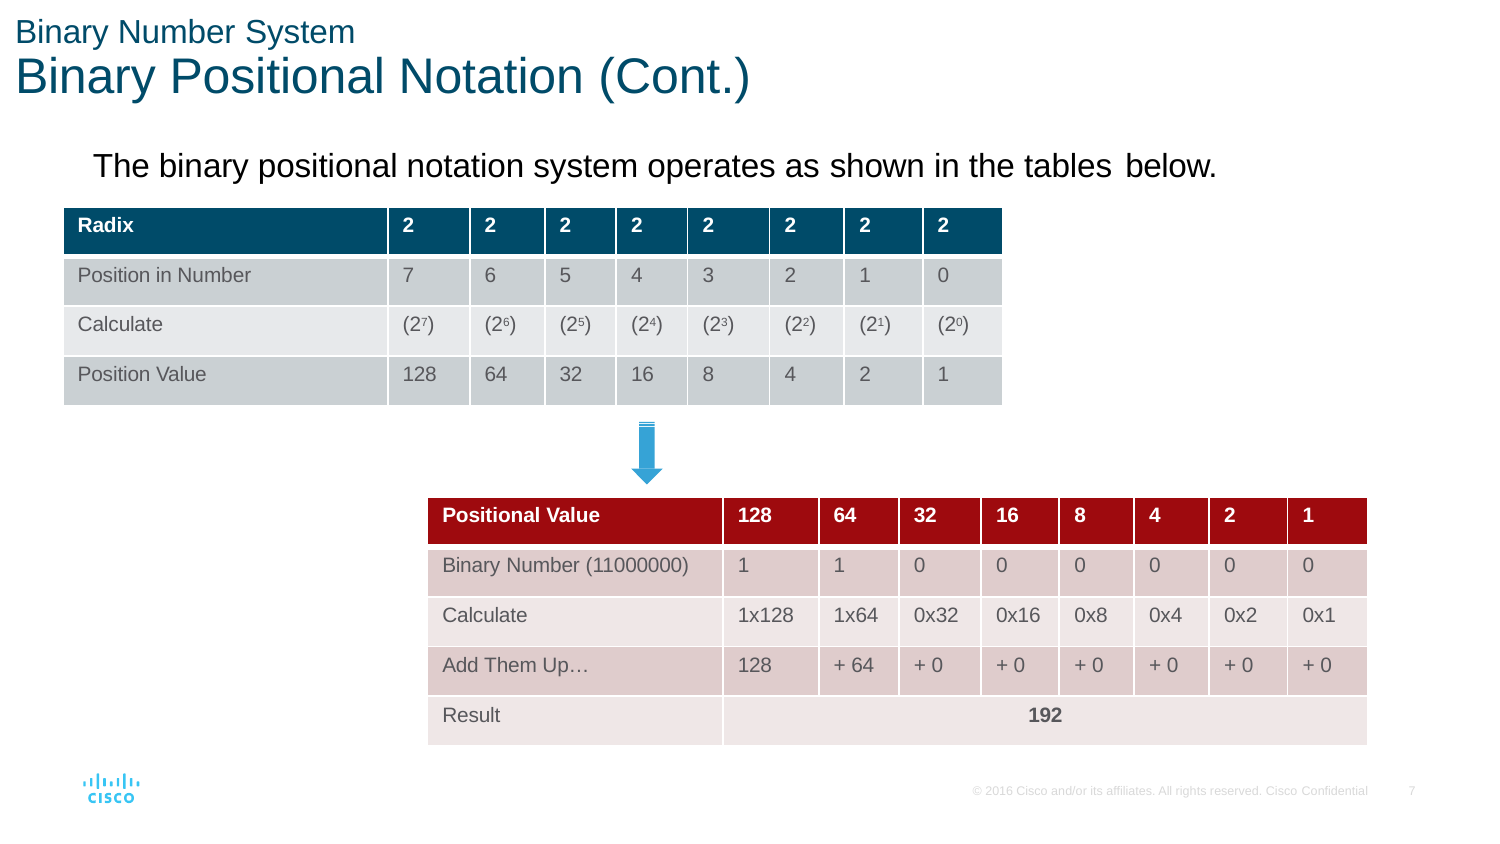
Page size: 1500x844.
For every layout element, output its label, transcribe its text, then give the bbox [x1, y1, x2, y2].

table_cell Result [428, 697, 722, 745]
table_cell 0x16 [982, 598, 1058, 646]
table_cell 3 [688, 259, 769, 305]
table_cell Calculate [64, 307, 387, 355]
table_header 128 [724, 498, 818, 544]
table_cell 1 [724, 550, 818, 596]
table_cell 1x128 [724, 598, 818, 646]
table_cell 1 [924, 357, 1002, 405]
table_header 2 [617, 208, 687, 254]
table_cell 0x2 [1210, 598, 1287, 646]
table_cell 64 [471, 357, 544, 405]
table_header 2 [845, 208, 922, 254]
table_header 2 [471, 208, 544, 254]
table_cell 0x8 [1060, 598, 1133, 646]
table_cell (27) [389, 307, 469, 355]
table_cell 128 [724, 647, 818, 695]
table_header 2 [389, 208, 469, 254]
table_header 2 [924, 208, 1002, 254]
table_cell Binary Number (11000000) [428, 550, 722, 596]
title Binary Number System Binary Positional Notation (Cont.) [12, 14, 757, 158]
table_cell (24) [617, 307, 687, 355]
table_cell 0 [1288, 550, 1367, 596]
table_header 2 [1210, 498, 1287, 544]
table_cell Calculate [428, 598, 722, 646]
table_cell + 0 [1210, 647, 1287, 695]
table_cell Position in Number [64, 259, 387, 305]
table_cell + 0 [1135, 647, 1208, 695]
table_cell Add Them Up… [428, 647, 722, 695]
table_cell 1 [845, 259, 922, 305]
table_header 1 [1288, 498, 1367, 544]
table_cell 4 [770, 357, 843, 405]
table_header 4 [1135, 498, 1208, 544]
table_cell + 64 [820, 647, 898, 695]
table_header 64 [820, 498, 898, 544]
table_cell (21) [845, 307, 922, 355]
table_cell 0 [1135, 550, 1208, 596]
table_cell 16 [617, 357, 687, 405]
table_cell 2 [770, 259, 843, 305]
table_cell 0x4 [1135, 598, 1208, 646]
footer © 2016 Cisco and/or its affiliates. All rights reserved. Cisco Confidential [970, 782, 1381, 844]
table_cell + 0 [1288, 647, 1367, 695]
table_cell + 0 [1060, 647, 1133, 695]
table_cell (20) [924, 307, 1002, 355]
table_cell 7 [389, 259, 469, 305]
table_header 16 [982, 498, 1058, 544]
table_header 2 [770, 208, 843, 254]
table_cell 1 [820, 550, 898, 596]
table_cell + 0 [982, 647, 1058, 695]
text_box The binary positional notation system operates as shown in the tables below. [90, 142, 1227, 185]
table_header Positional Value [428, 498, 722, 544]
table_cell 0 [982, 550, 1058, 596]
table_cell 6 [471, 259, 544, 305]
table_cell 0x1 [1288, 598, 1367, 646]
table_cell (25) [546, 307, 615, 355]
table_cell + 0 [900, 647, 980, 695]
table_cell 32 [546, 357, 615, 405]
table_cell 2 [845, 357, 922, 405]
table_cell 0 [1060, 550, 1133, 596]
table_header 2 [546, 208, 615, 254]
table_header 2 [688, 208, 769, 254]
table_header Radix [64, 208, 387, 254]
table_header 32 [900, 498, 980, 544]
table_cell 192 [724, 697, 1367, 745]
table_cell 8 [688, 357, 769, 405]
table_cell 0 [924, 259, 1002, 305]
table_cell 0 [900, 550, 980, 596]
text_box [631, 421, 663, 485]
table_cell (22) [770, 307, 843, 355]
table_header 8 [1060, 498, 1133, 544]
table_cell (23) [688, 307, 769, 355]
table_cell 1x64 [820, 598, 898, 646]
table_cell 0 [1210, 550, 1287, 596]
table_cell 4 [617, 259, 687, 305]
table_cell 5 [546, 259, 615, 305]
table_cell 128 [389, 357, 469, 405]
table_cell 0x32 [900, 598, 980, 646]
table_cell Position Value [64, 357, 387, 405]
table_cell (26) [471, 307, 544, 355]
slide_number 10 [1402, 782, 1429, 844]
